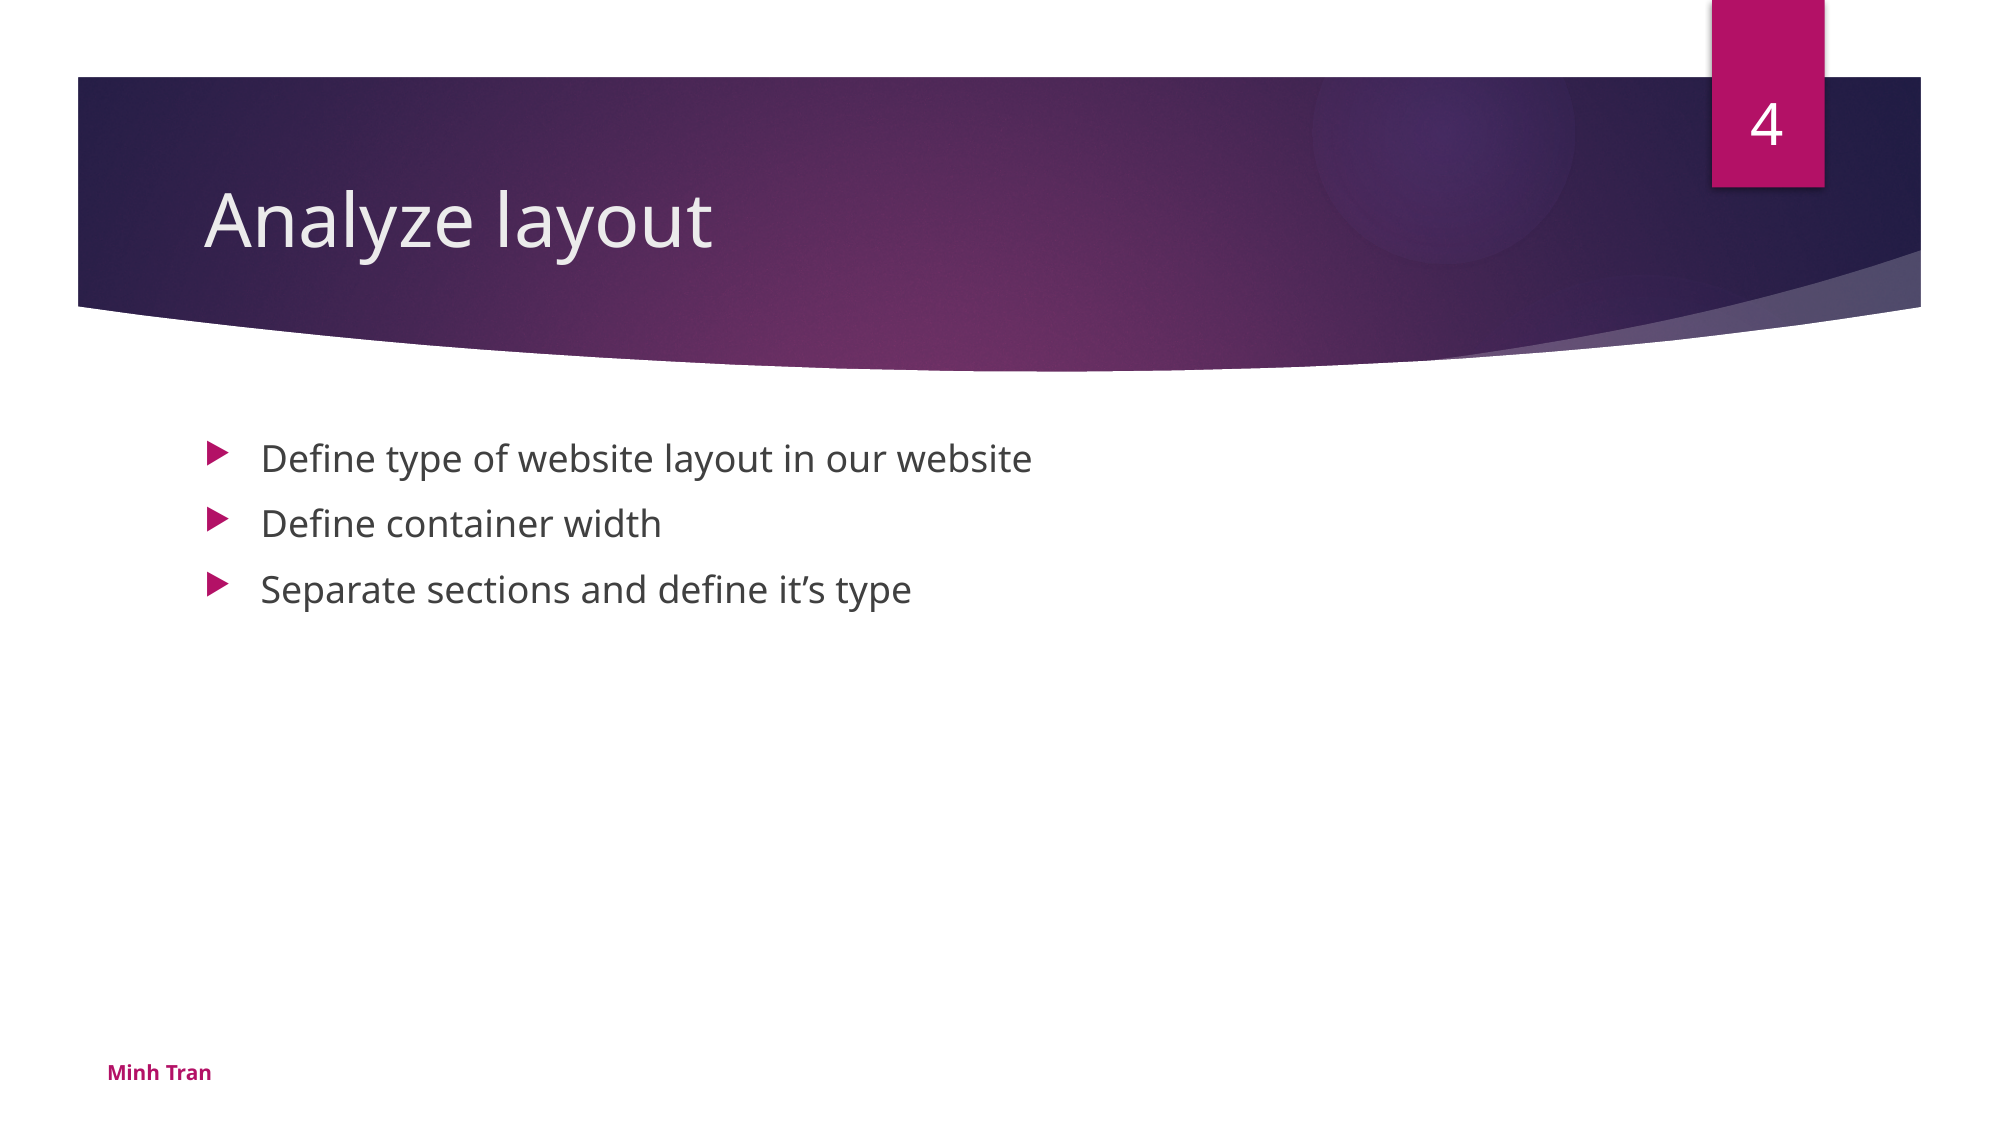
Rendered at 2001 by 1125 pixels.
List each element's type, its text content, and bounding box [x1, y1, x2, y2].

slide_number 4 [1698, 48, 1836, 175]
footer Minh Tran [92, 1048, 726, 1099]
title Analyze layout [189, 159, 1627, 276]
list Define type of website layout in our website Define container width Separate sections and define it’s type [189, 427, 1638, 988]
